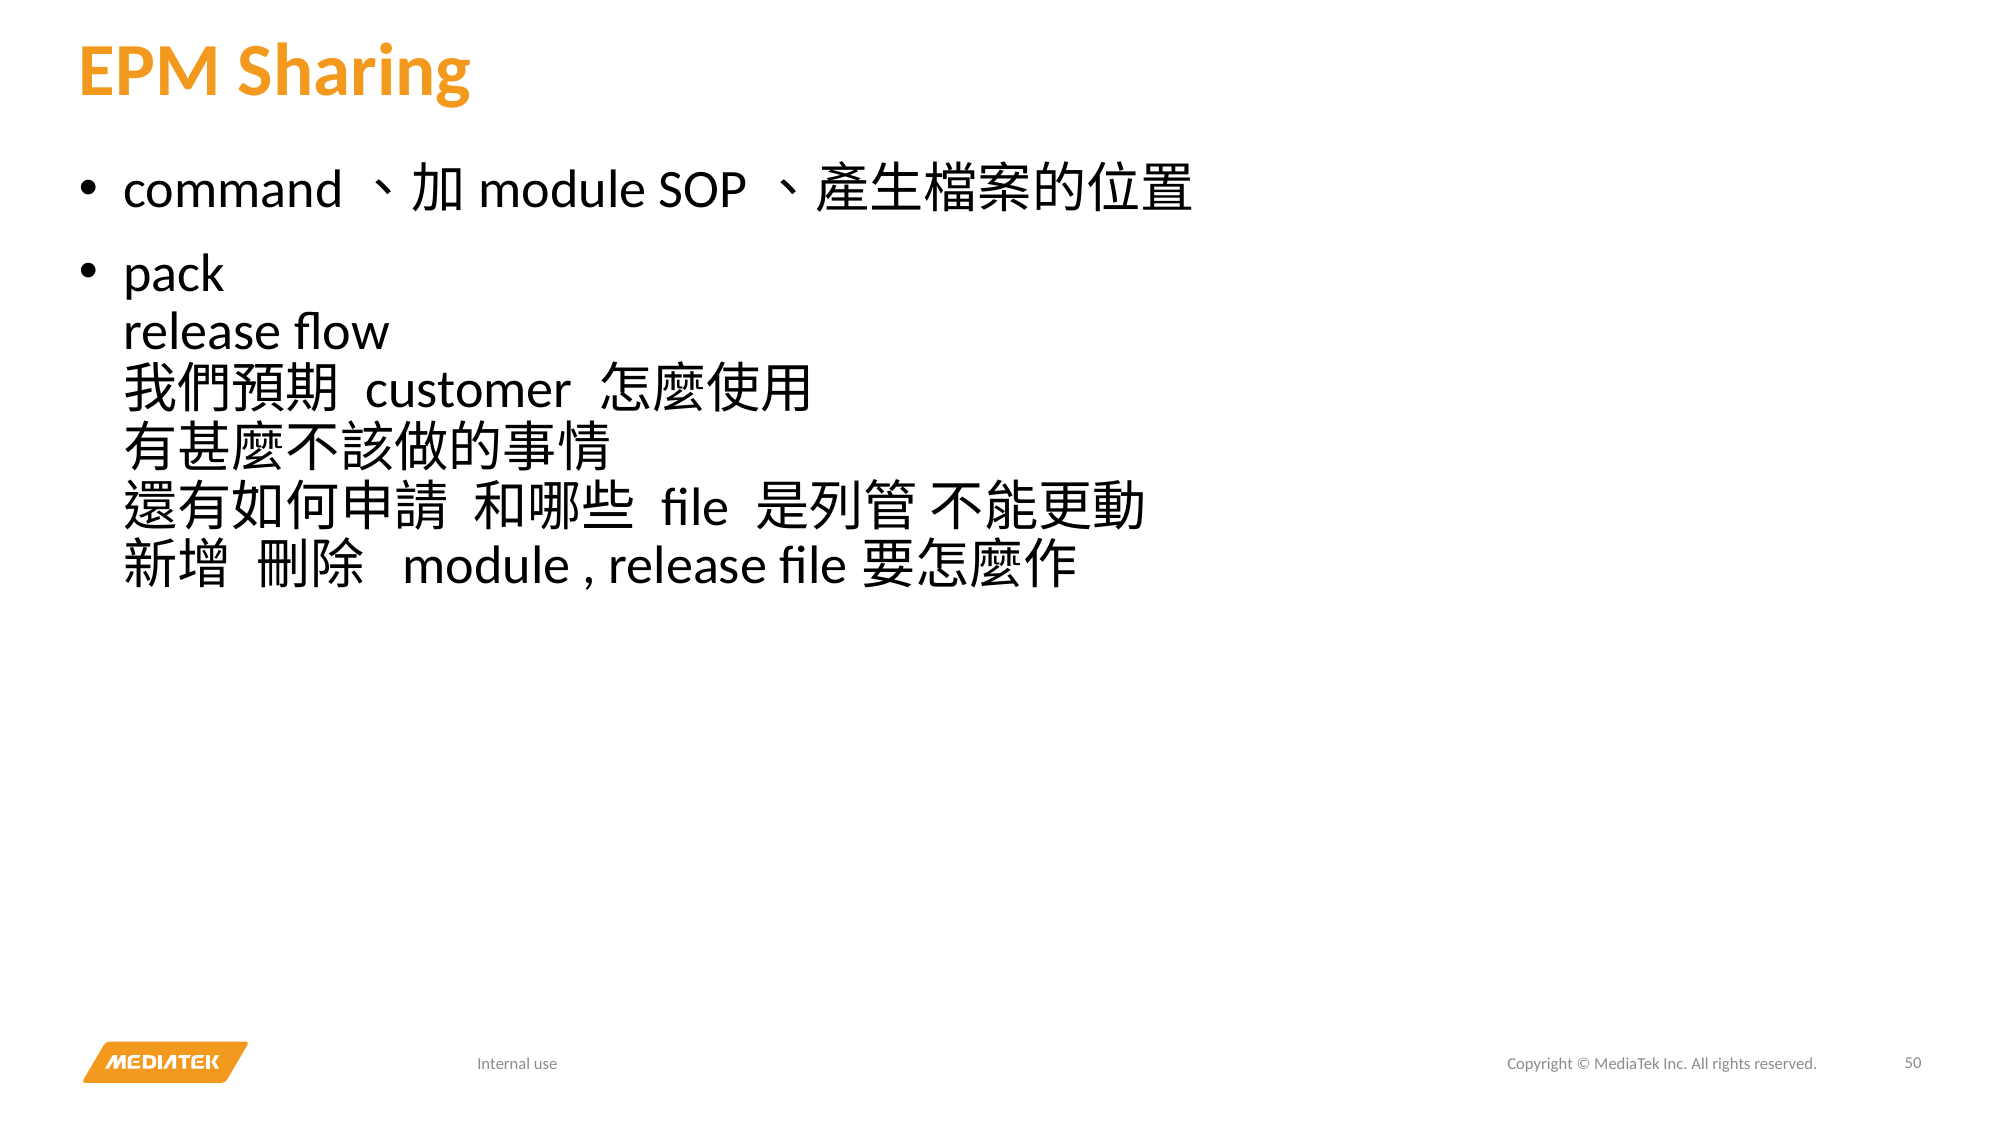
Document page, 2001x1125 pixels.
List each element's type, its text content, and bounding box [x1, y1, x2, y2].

slide_number Copyright © MediaTek Inc. All rights reserved. [1305, 1051, 1819, 1075]
title EPM Sharing [78, 36, 1922, 145]
footer Internal use [477, 1051, 1187, 1075]
list command、加module SOP、產生檔案的位置 pack release flow 我們預期 customer 怎麼使用 有甚麼不該做的事情 還有如何申請 和哪些 file 是列管 不能更動 新增 刪除 module , release file要怎麼作 [78, 160, 1922, 999]
slide_number 50 [1860, 1050, 1922, 1075]
